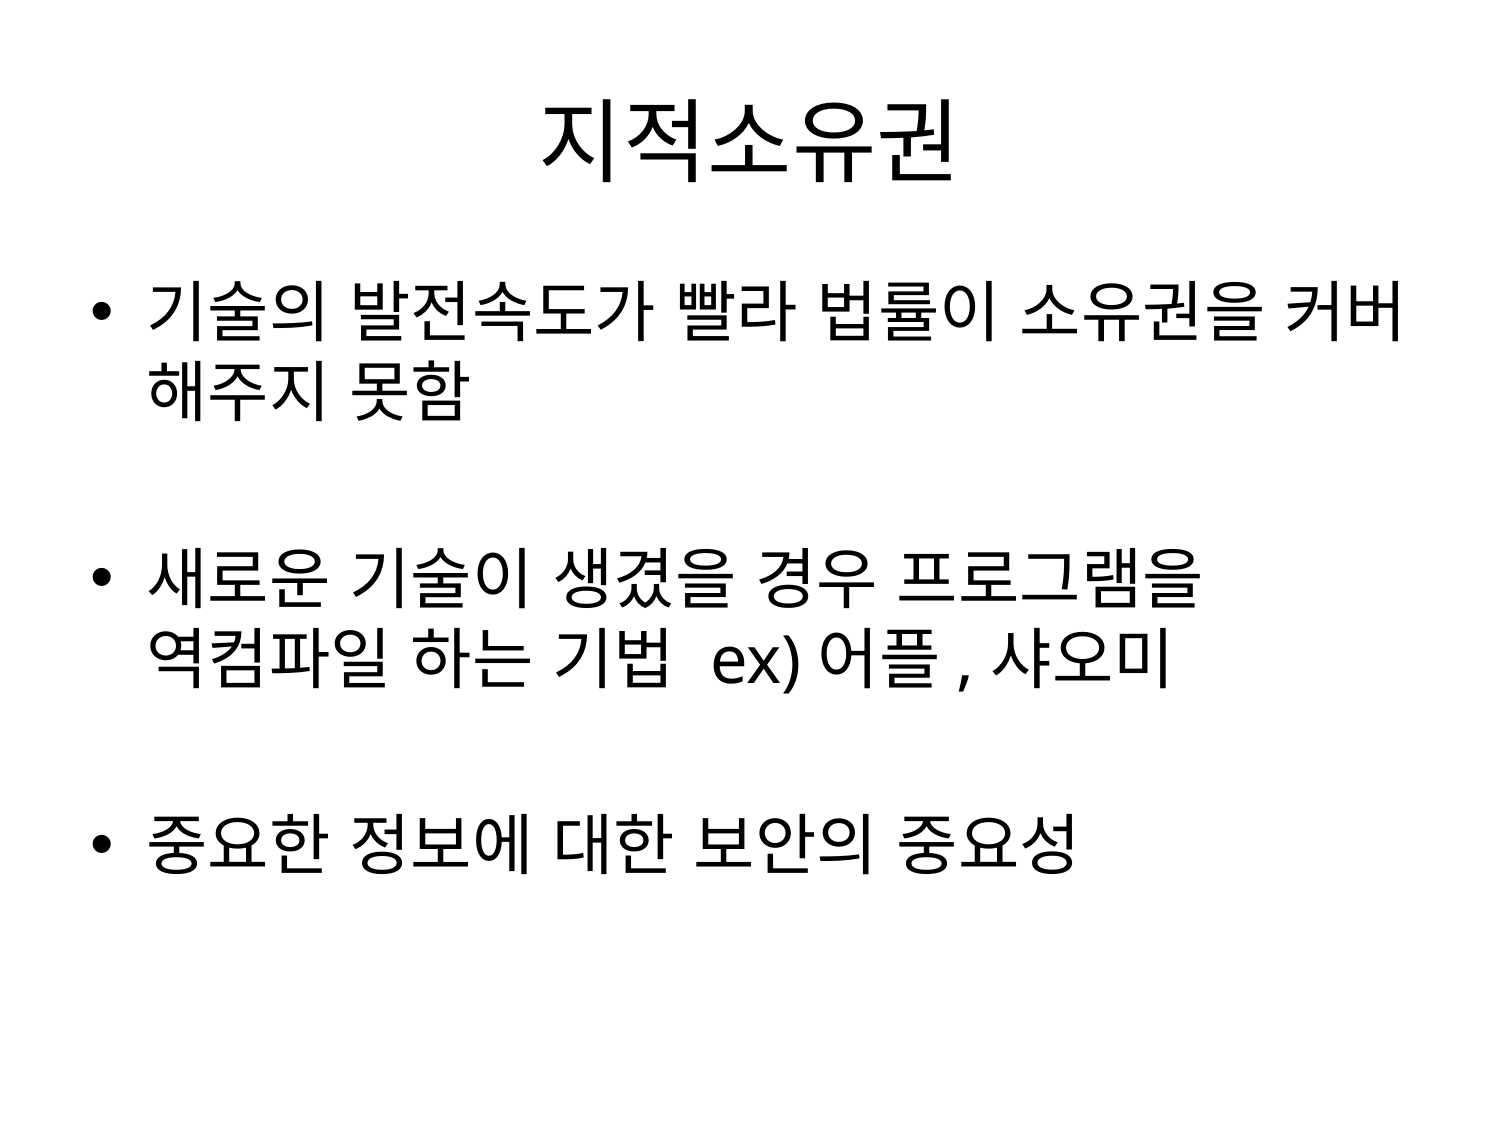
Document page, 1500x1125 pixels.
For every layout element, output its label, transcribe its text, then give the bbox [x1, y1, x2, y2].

title 지적소유권 [75, 45, 1425, 233]
list 기술의 발전속도가 빨라 법률이 소유권을 커버 해주지 못함 새로운 기술이 생겼을 경우 프로그램을 역컴파일 하는 기법 ex)어플,샤오미 중요한 정보에 대한 보안의 중요성 [75, 262, 1425, 1005]
